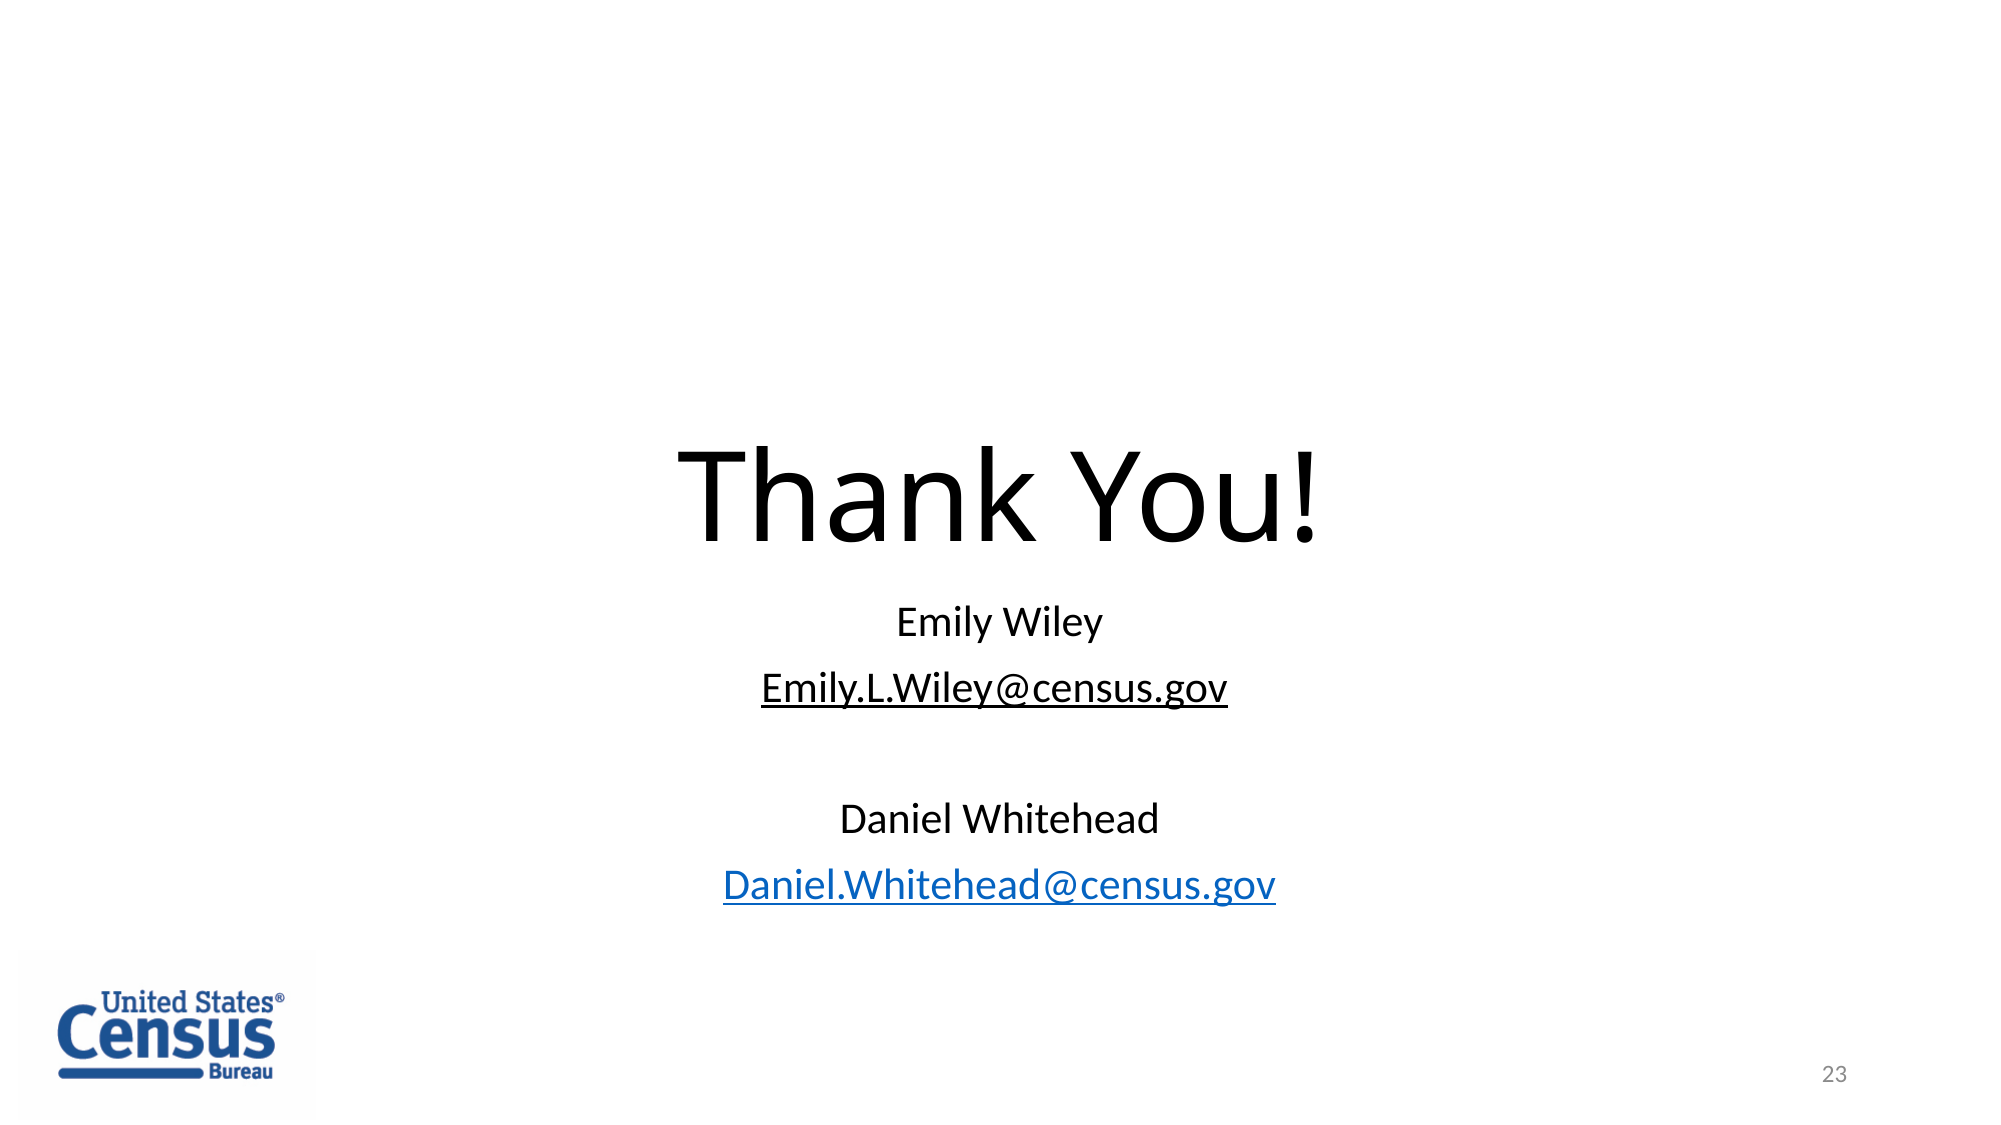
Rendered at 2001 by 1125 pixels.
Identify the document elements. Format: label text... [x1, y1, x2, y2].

title Thank You! [249, 184, 1750, 576]
slide_number 23 [1412, 1042, 1863, 1103]
picture [18, 950, 316, 1120]
subtitle Emily Wiley Emily.L.Wiley@census.gov Daniel Whitehead Daniel.Whitehead@census.gov [249, 590, 1750, 919]
